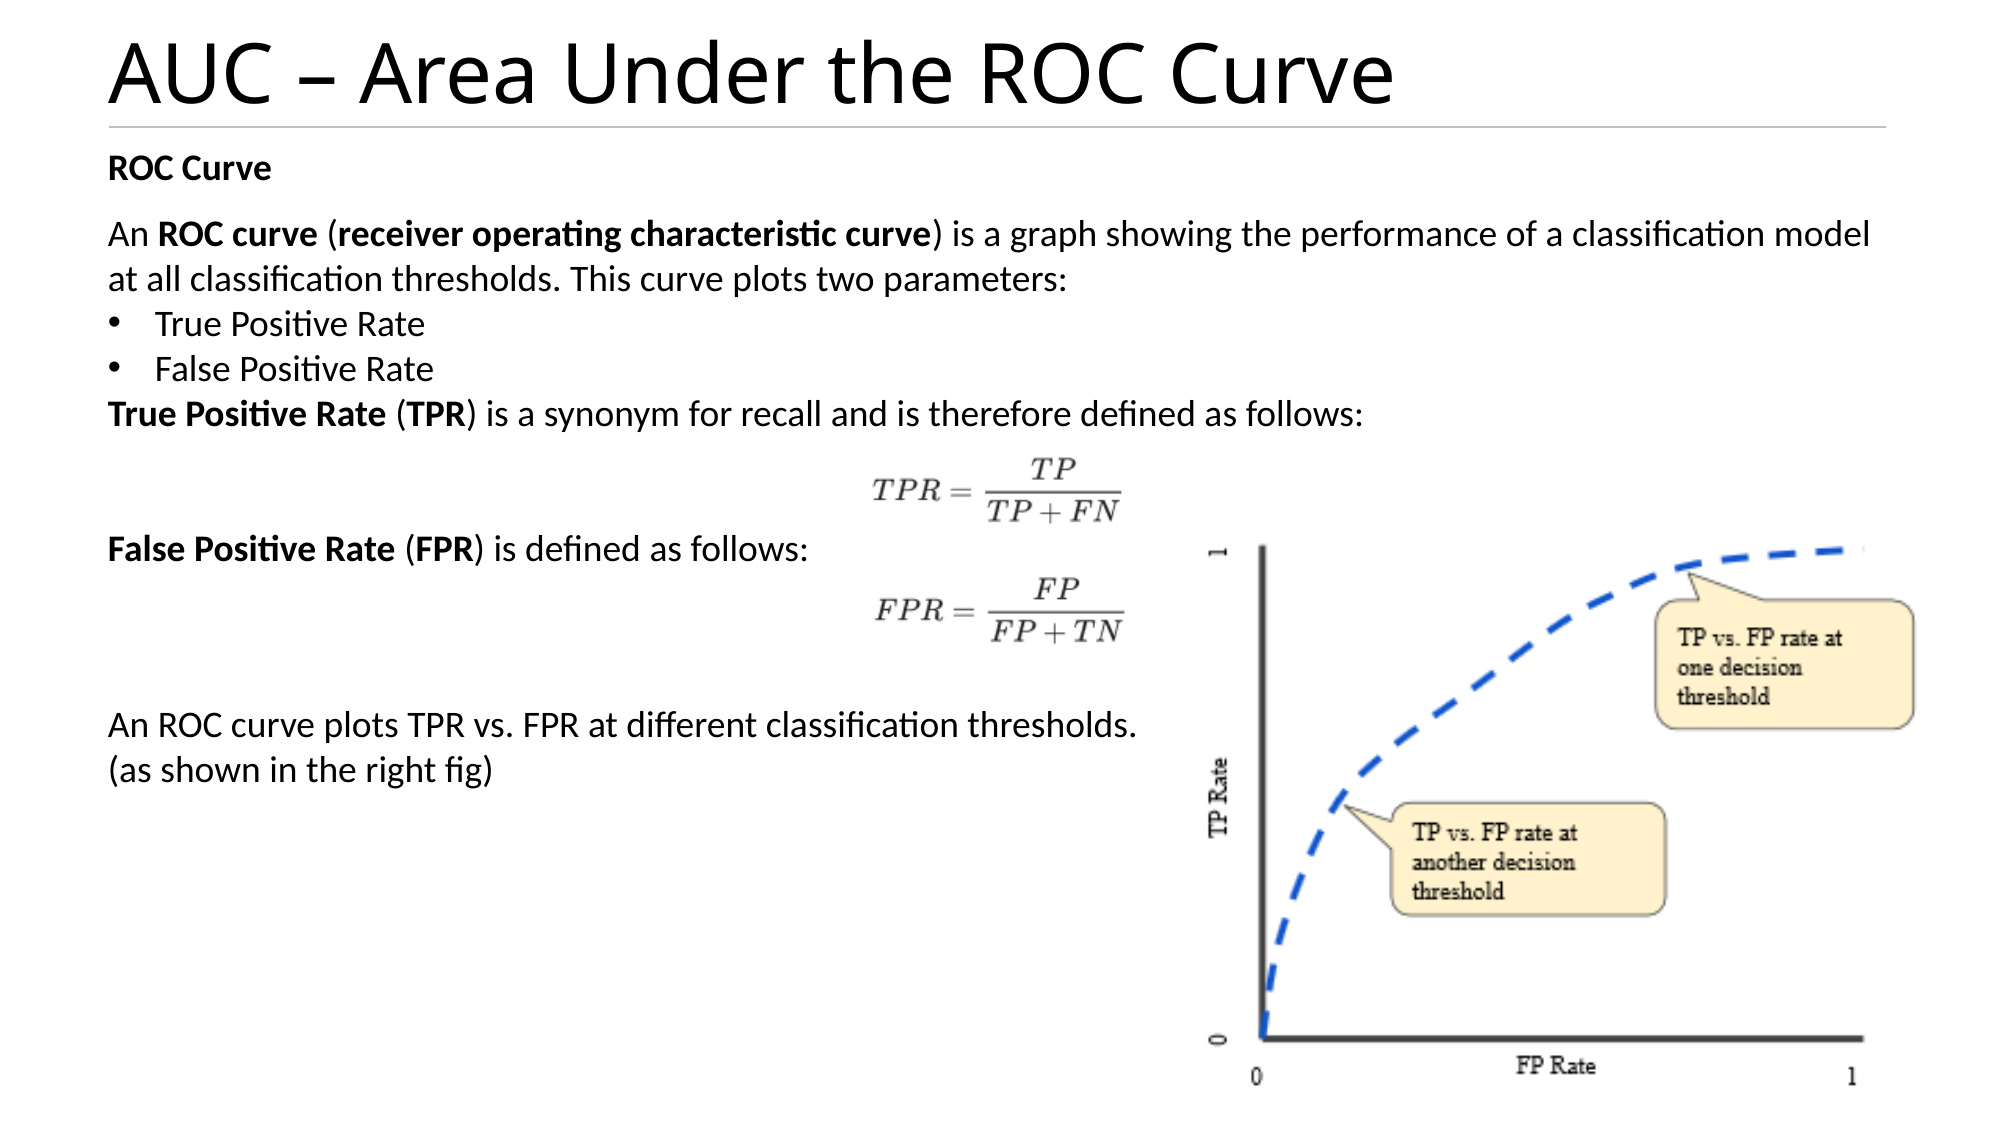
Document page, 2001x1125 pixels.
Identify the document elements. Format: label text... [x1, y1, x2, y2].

picture [868, 436, 1958, 1113]
text_box ROC Curve An ROC curve (receiver operating characteristic curve) is a graph showing the performance of a classification model at all classification thresholds. This curve plots two parameters: True Positive Rate False Positive Rate True Positive Rate (TPR) is a synonym for recall and is therefore defined as follows: False Positive Rate (FPR) is defined as follows: An ROC curve plots TPR vs. FPR at different classification thresholds. (as shown in the right fig) [93, 135, 1906, 864]
text_box AUC – Area Under the ROC Curve [93, 18, 1887, 135]
